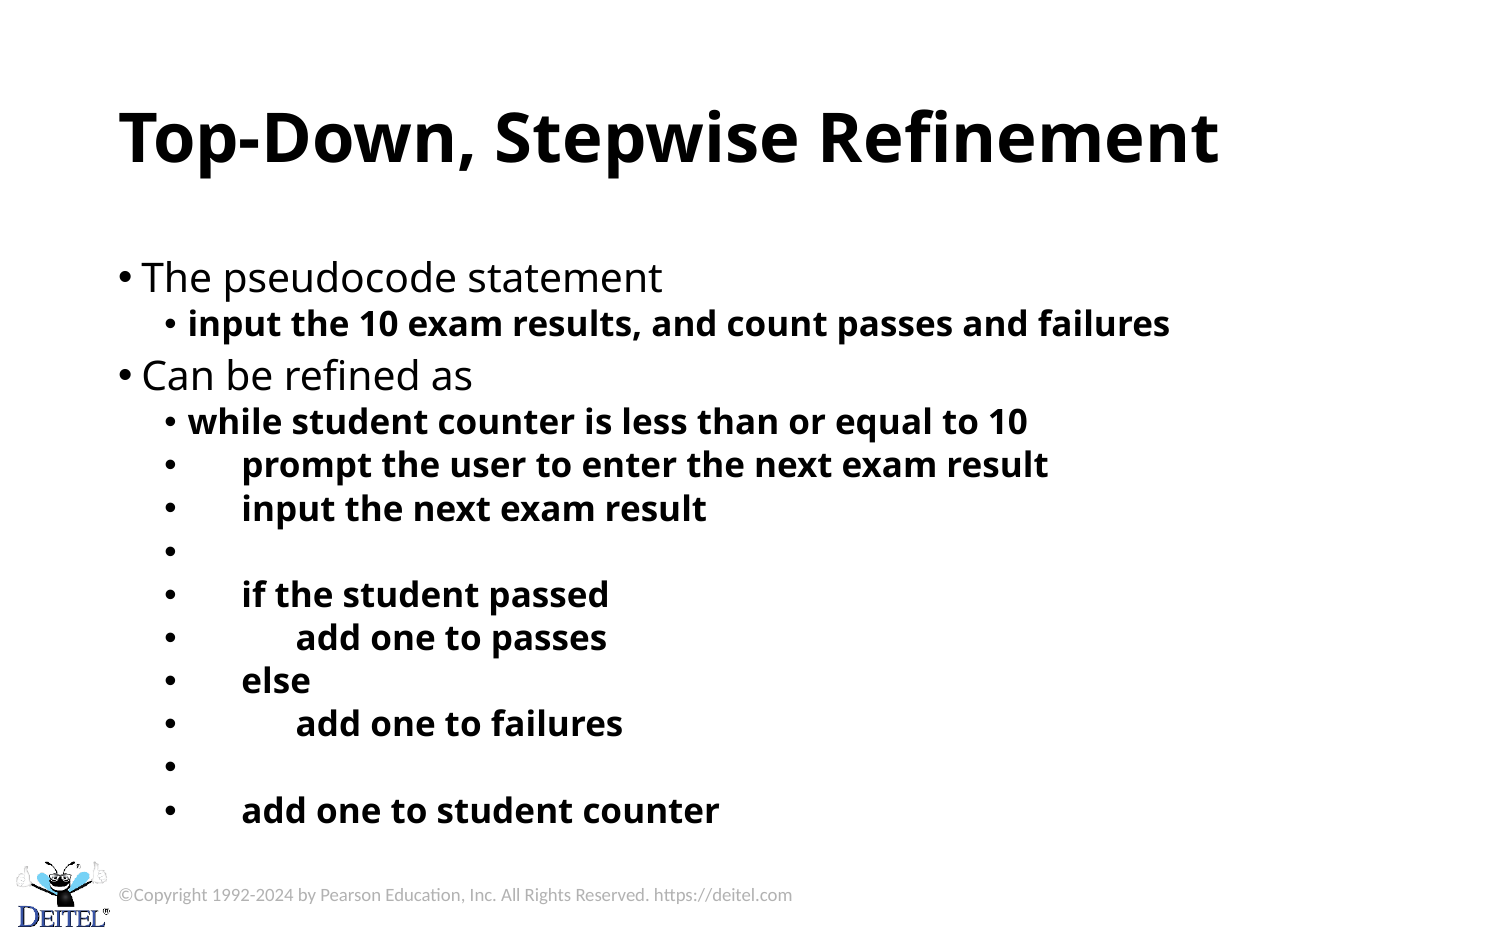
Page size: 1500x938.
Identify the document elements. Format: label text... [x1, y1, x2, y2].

list The pseudocode statement input the 10 exam results, and count passes and failures Can be refined as while student counter is less than or equal to 10 prompt the user to enter the next exam result input the next exam result if the student passed add one to passes else add one to failures add one to student counter [103, 249, 1397, 845]
title Top-Down, Stepwise Refinement [103, 49, 1397, 232]
footer ©Copyright 1992-2024 by Pearson Education, Inc. All Rights Reserved. https://deitel.com [103, 868, 1004, 919]
picture [0, 837, 163, 938]
